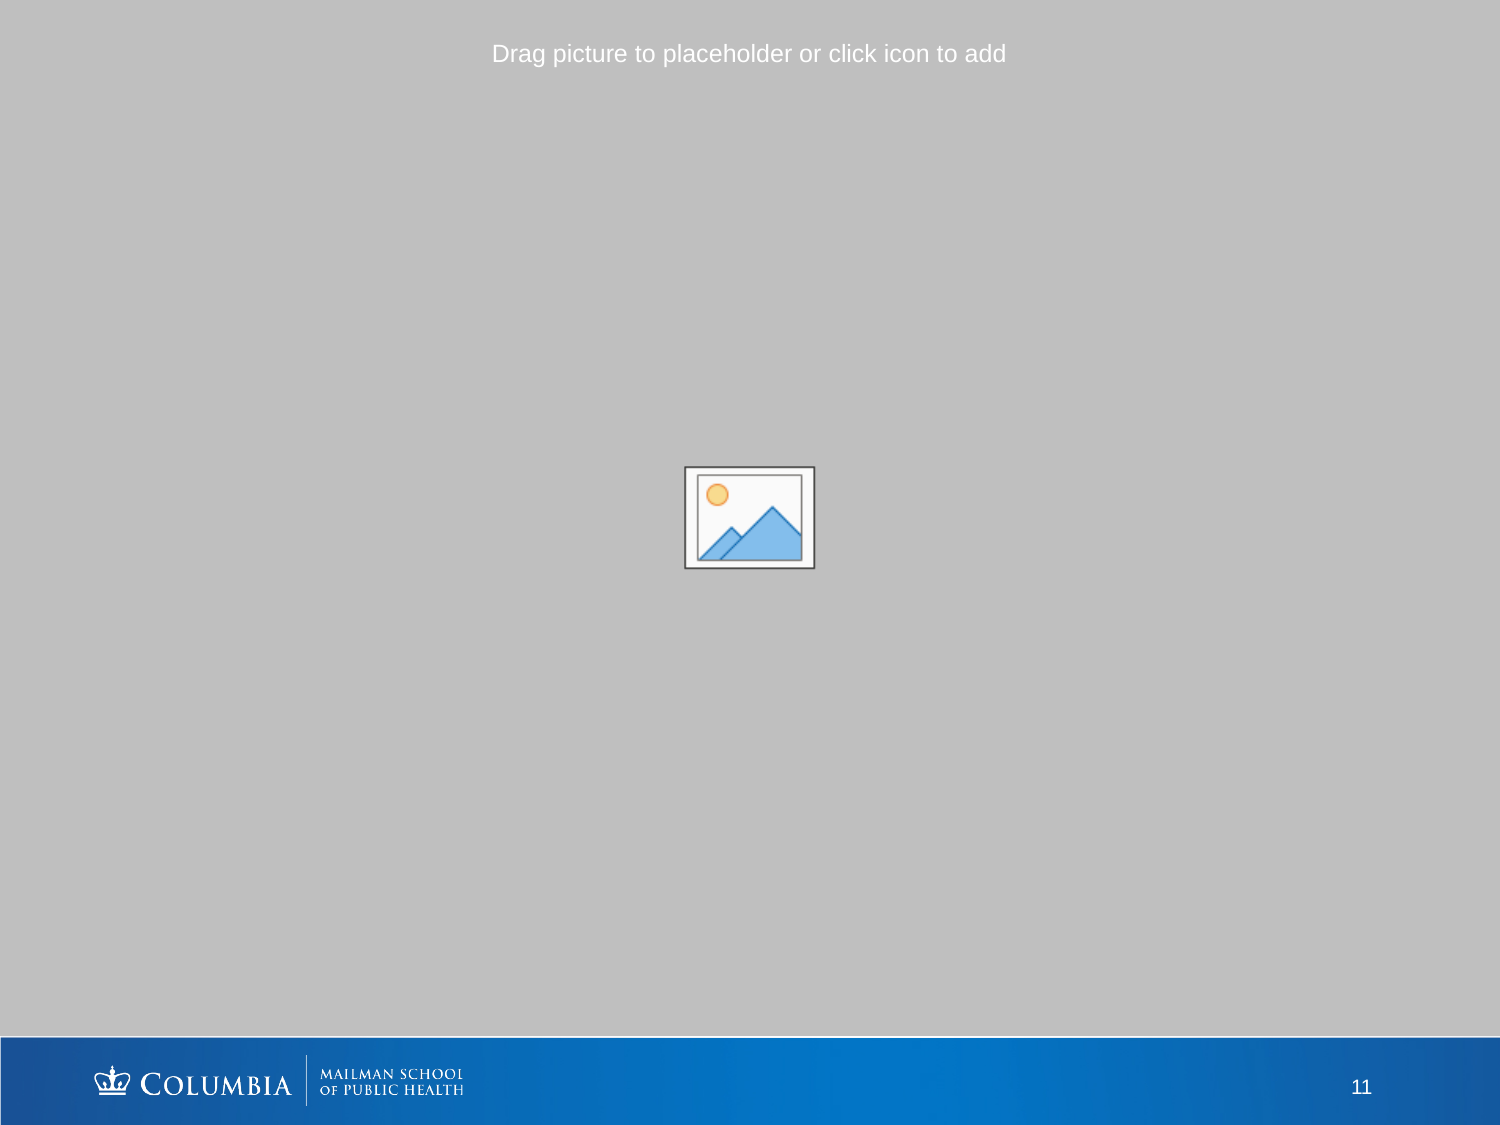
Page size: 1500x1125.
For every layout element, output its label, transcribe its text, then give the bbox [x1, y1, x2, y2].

slide_number 11 [1037, 1056, 1388, 1116]
picture [0, 0, 1500, 1125]
